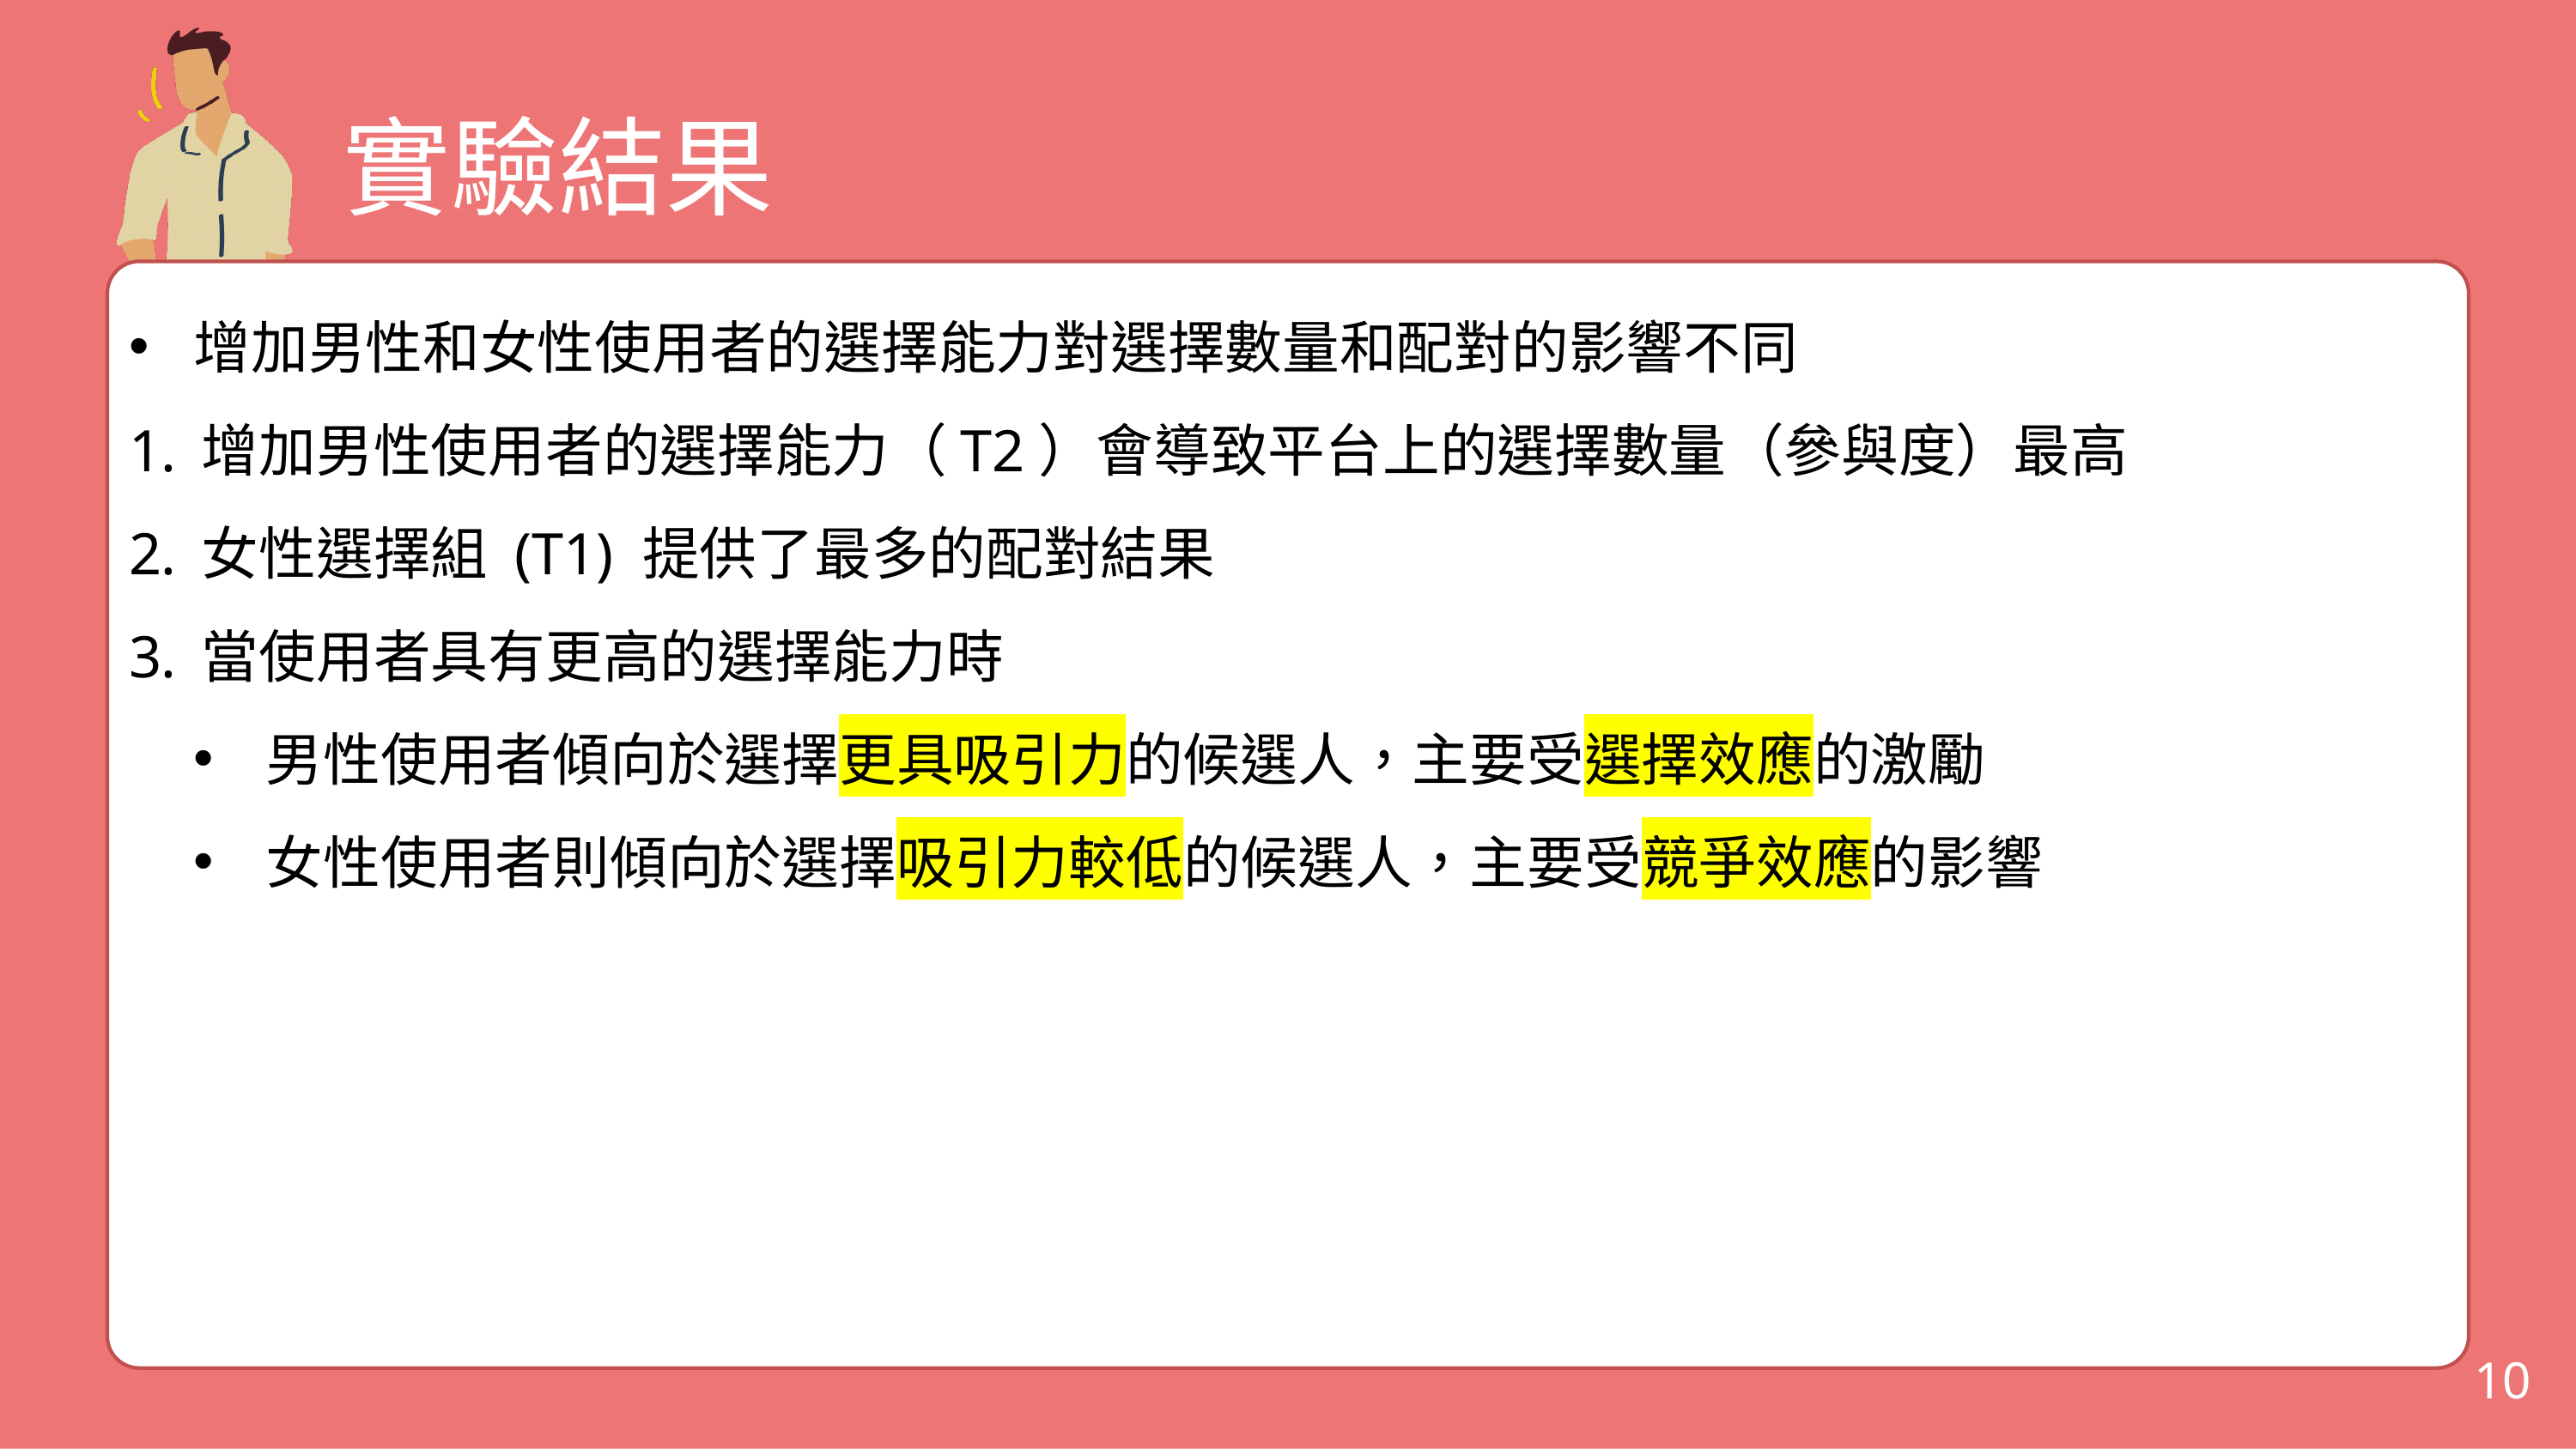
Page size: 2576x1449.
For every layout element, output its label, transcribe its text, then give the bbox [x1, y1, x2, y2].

text_box 實驗結果 [343, 80, 1589, 229]
text_box [106, 27, 293, 285]
text_box 增加男性和女性使用者的選擇能力對選擇數量和配對的影響不同 增加男性使用者的選擇能力（T2）會導致平台上的選擇數量（參與度）最高 女性選擇組 (T1) 提供了最多的配對結果 當使用者具有更高的選擇能力時 男性使用者傾向於選擇更具吸引力的候選人，主要受選擇效應的激勵 女性使用者則傾向於選擇吸引力較低的候選人，主要受競爭效應的影響 [105, 259, 2471, 1370]
slide_number 10 [2243, 1357, 2544, 1410]
